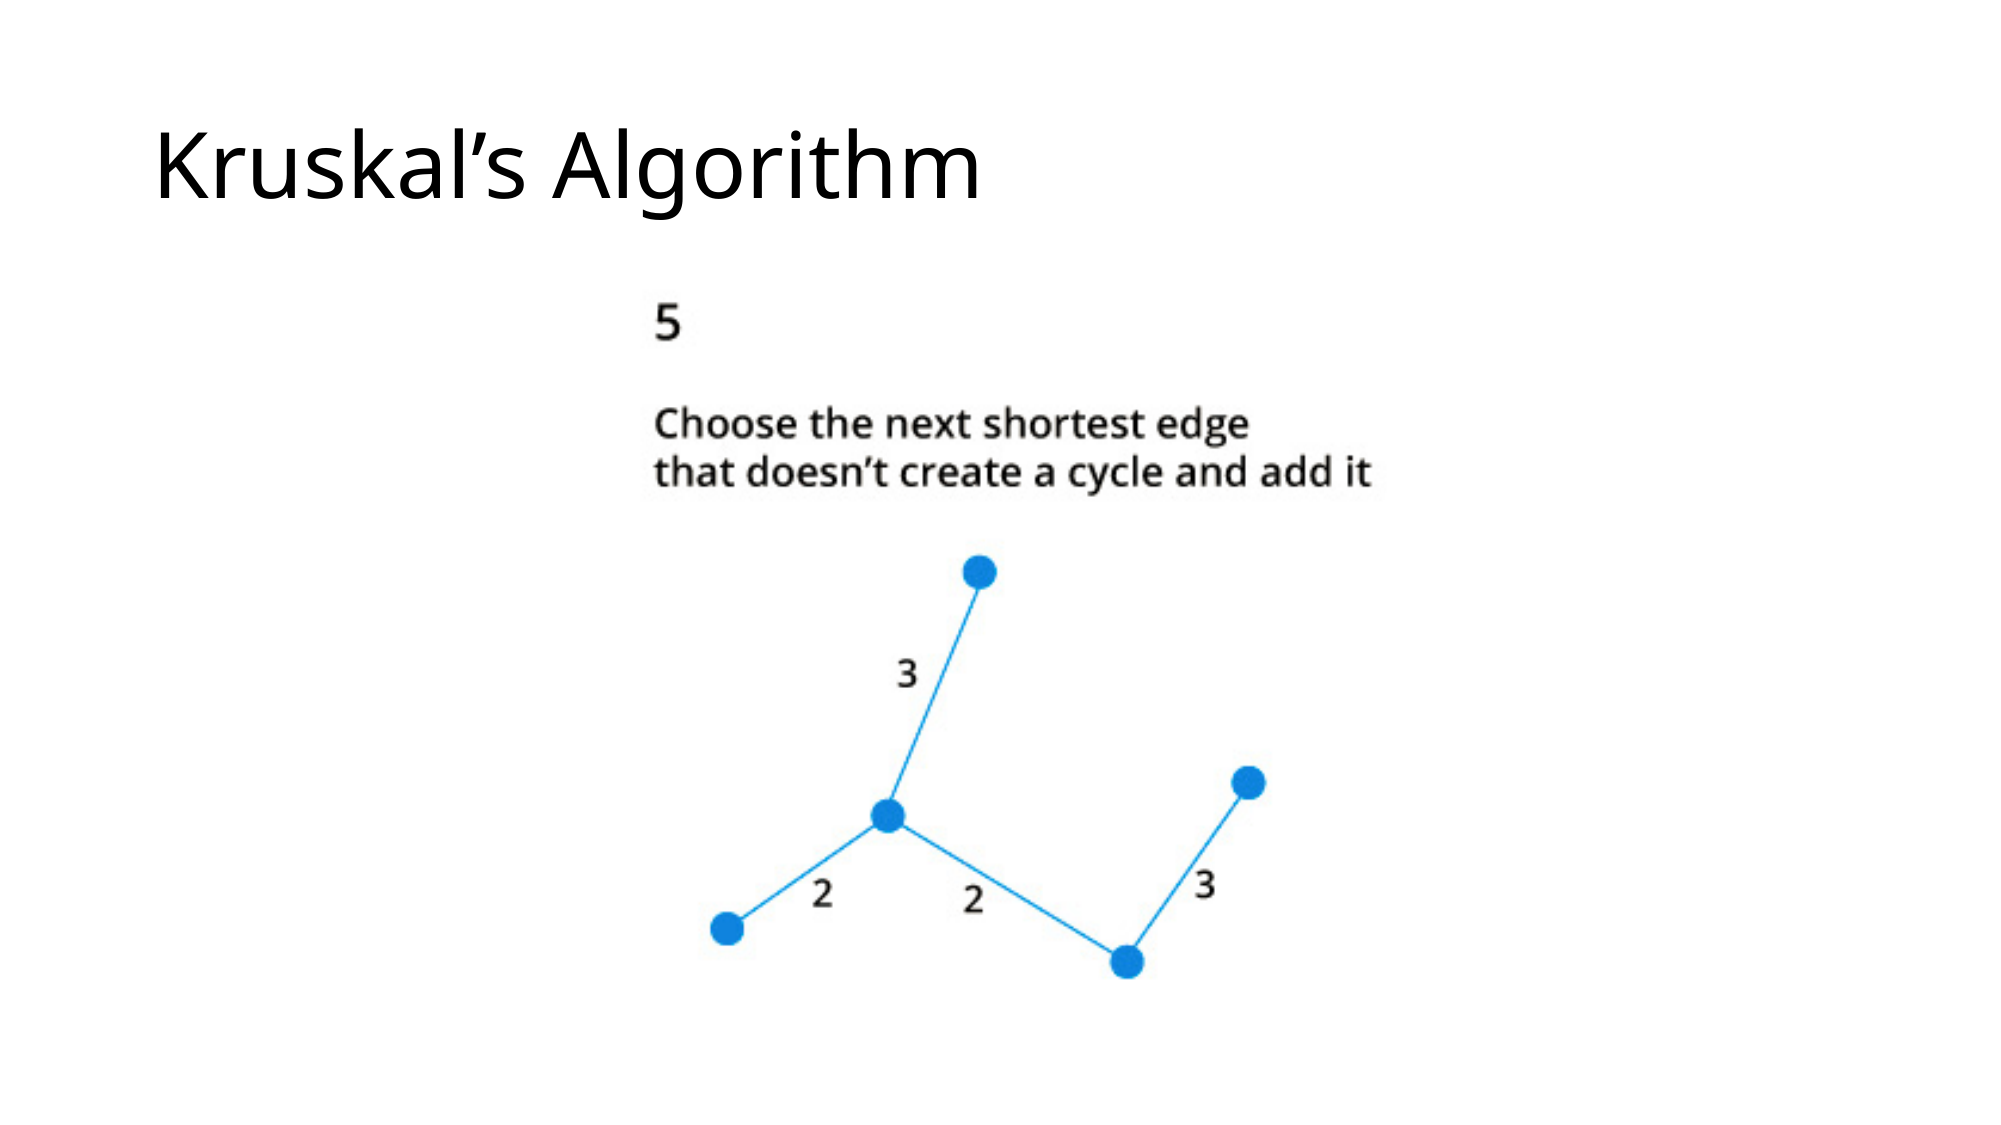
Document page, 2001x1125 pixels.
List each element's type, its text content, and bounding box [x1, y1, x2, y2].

title Kruskal’s Algorithm [137, 59, 1863, 278]
picture [605, 277, 1394, 1056]
